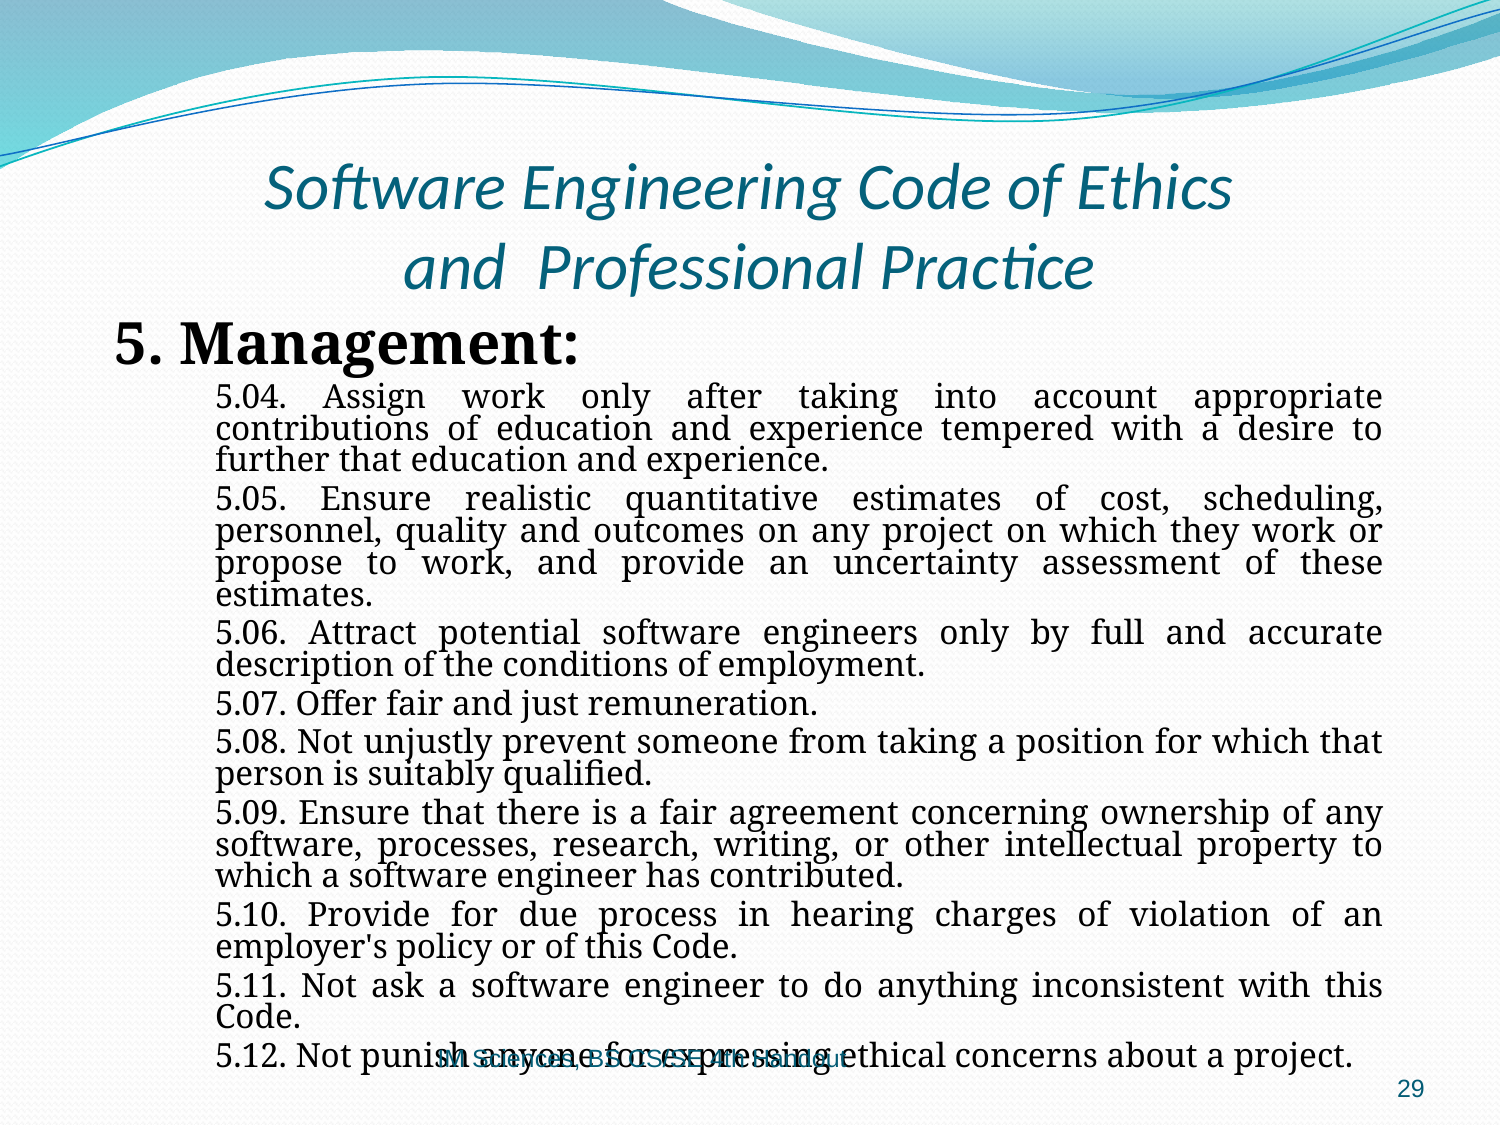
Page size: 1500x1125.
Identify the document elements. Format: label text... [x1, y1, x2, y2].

title Software Engineering Code of Ethics and Professional Practice [75, 115, 1425, 304]
list 5. Management: 5.04. Assign work only after taking into account appropriate contributions of education and experience tempered with a desire to further that education and experience. 5.05. Ensure realistic quantitative estimates of cost, scheduling, personnel, quality and outcomes on any project on which they work or propose to work, and provide an uncertainty assessment of these estimates. 5.06. Attract potential software engineers only by full and accurate description of the conditions of employment. 5.07. Offer fair and just remuneration. 5.08. Not unjustly prevent someone from taking a position for which that person is suitably qualified. 5.09. Ensure that there is a fair agreement concerning ownership of any software, processes, research, writing, or other intellectual property to which a software engineer has contributed. 5.10. Provide for due process in hearing charges of violation of an employer's policy or of this Code. 5.11. Not ask a software engineer to do anything inconsistent with this Code. 5.12. Not punish anyone for expressing ethical concerns about a project. [99, 312, 1400, 1050]
footer IM Sciences, BS CS/SE 4th Handout [437, 1042, 988, 1103]
slide_number 29 [1299, 1042, 1425, 1103]
